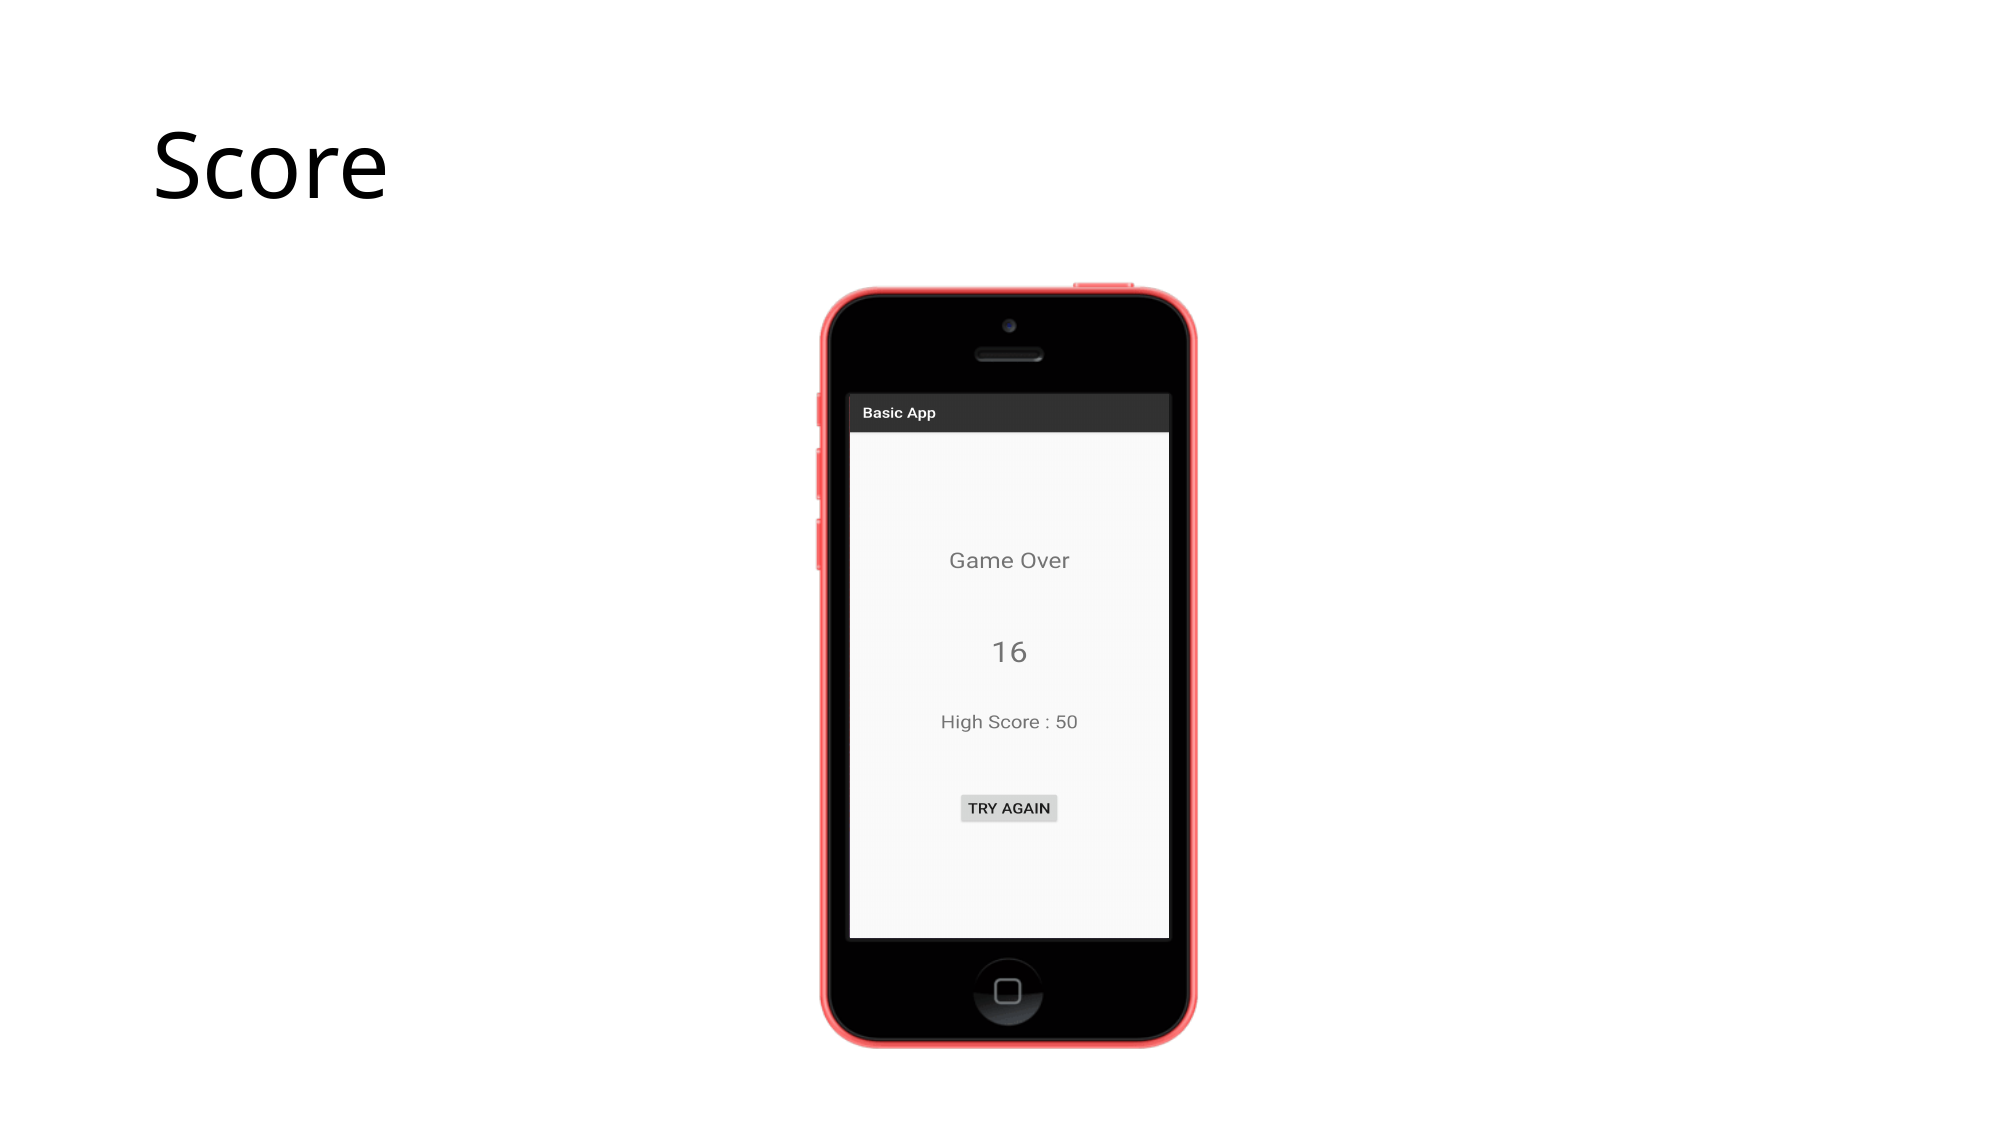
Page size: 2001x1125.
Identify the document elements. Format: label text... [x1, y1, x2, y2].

title Score [137, 59, 1863, 278]
picture [850, 394, 1169, 938]
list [503, 187, 1496, 1125]
